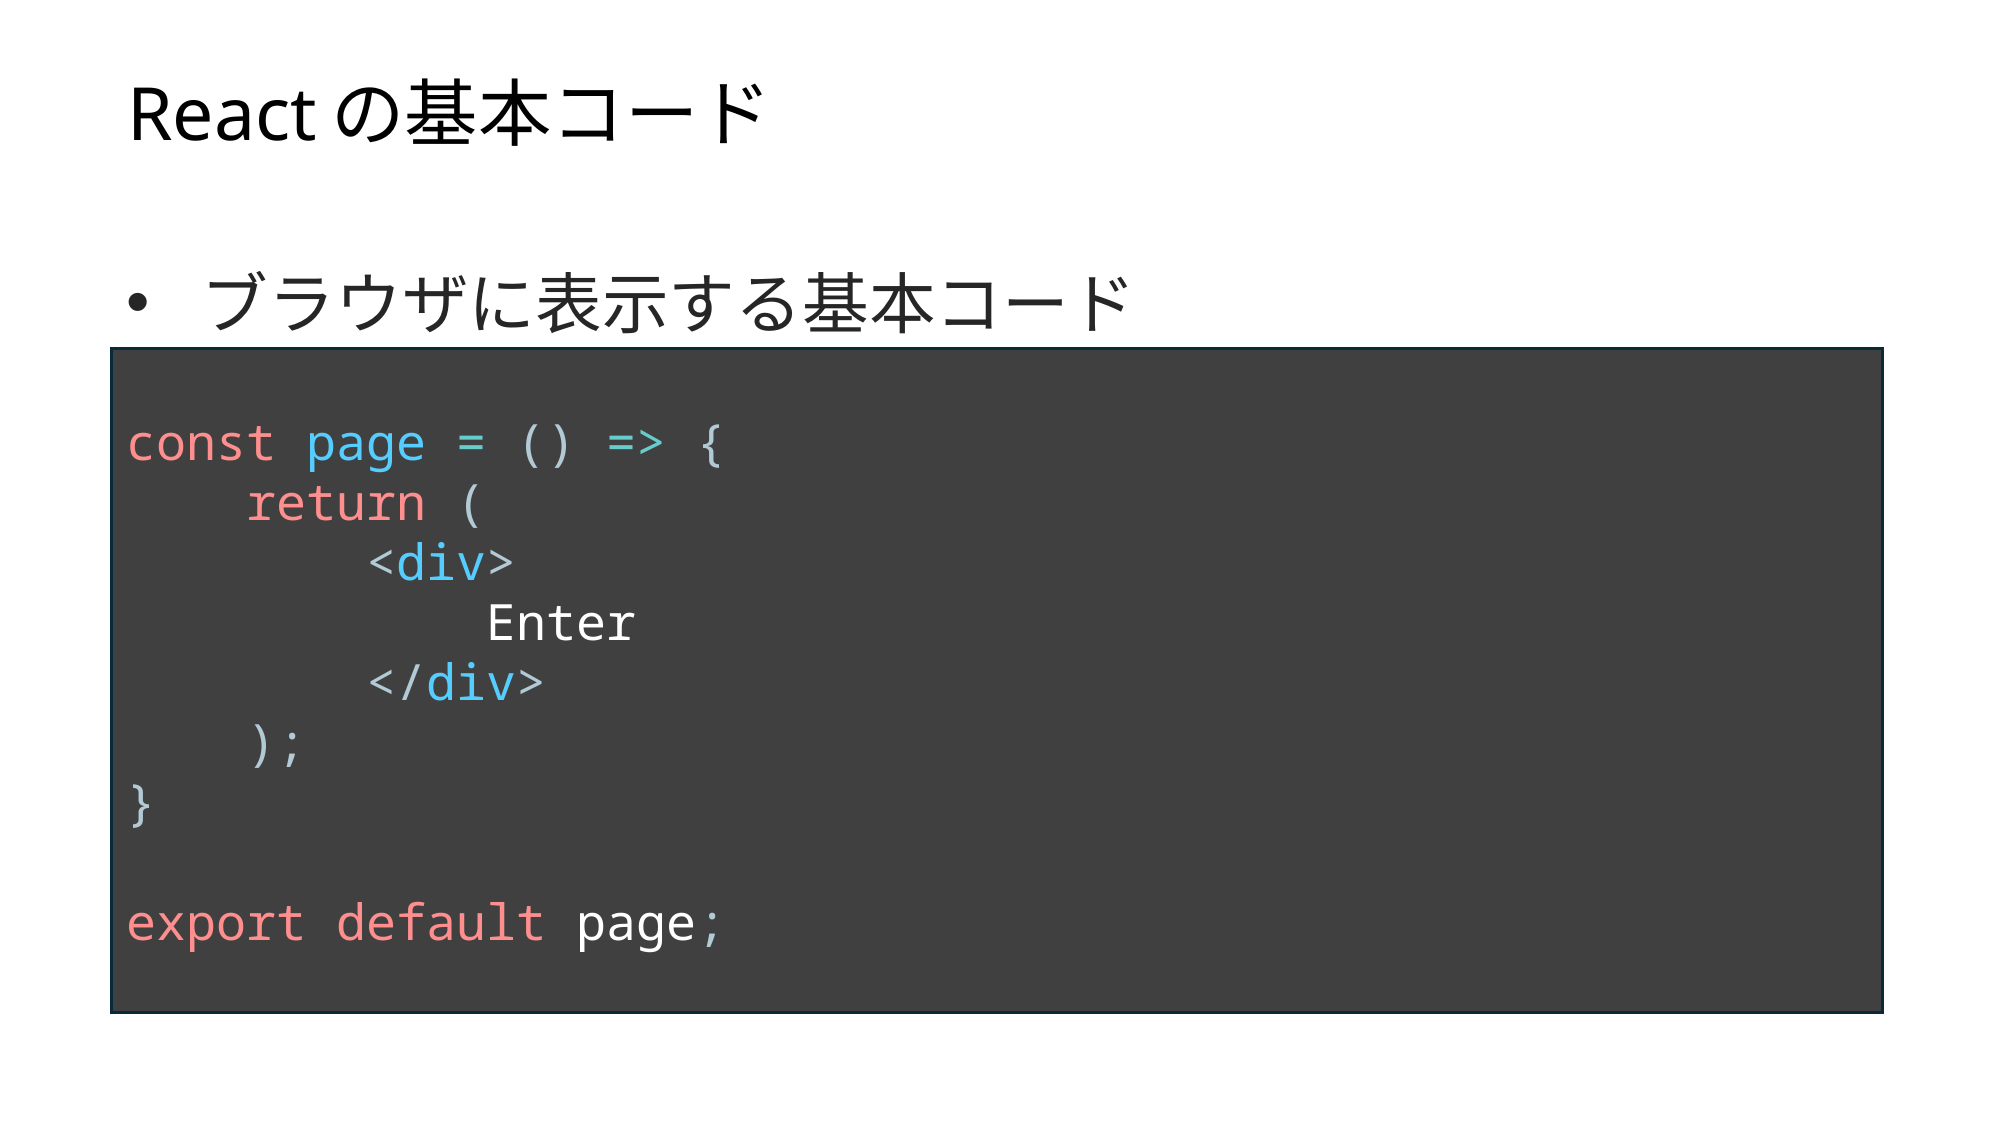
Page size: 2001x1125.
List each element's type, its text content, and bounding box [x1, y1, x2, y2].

title Reactの基本コード [112, 69, 1897, 164]
text_box ブラウザに表示する基本コード [111, 213, 1894, 349]
text_box const page = () => { return ( <div> Enter </div> ); } export default page; [110, 347, 1884, 1014]
